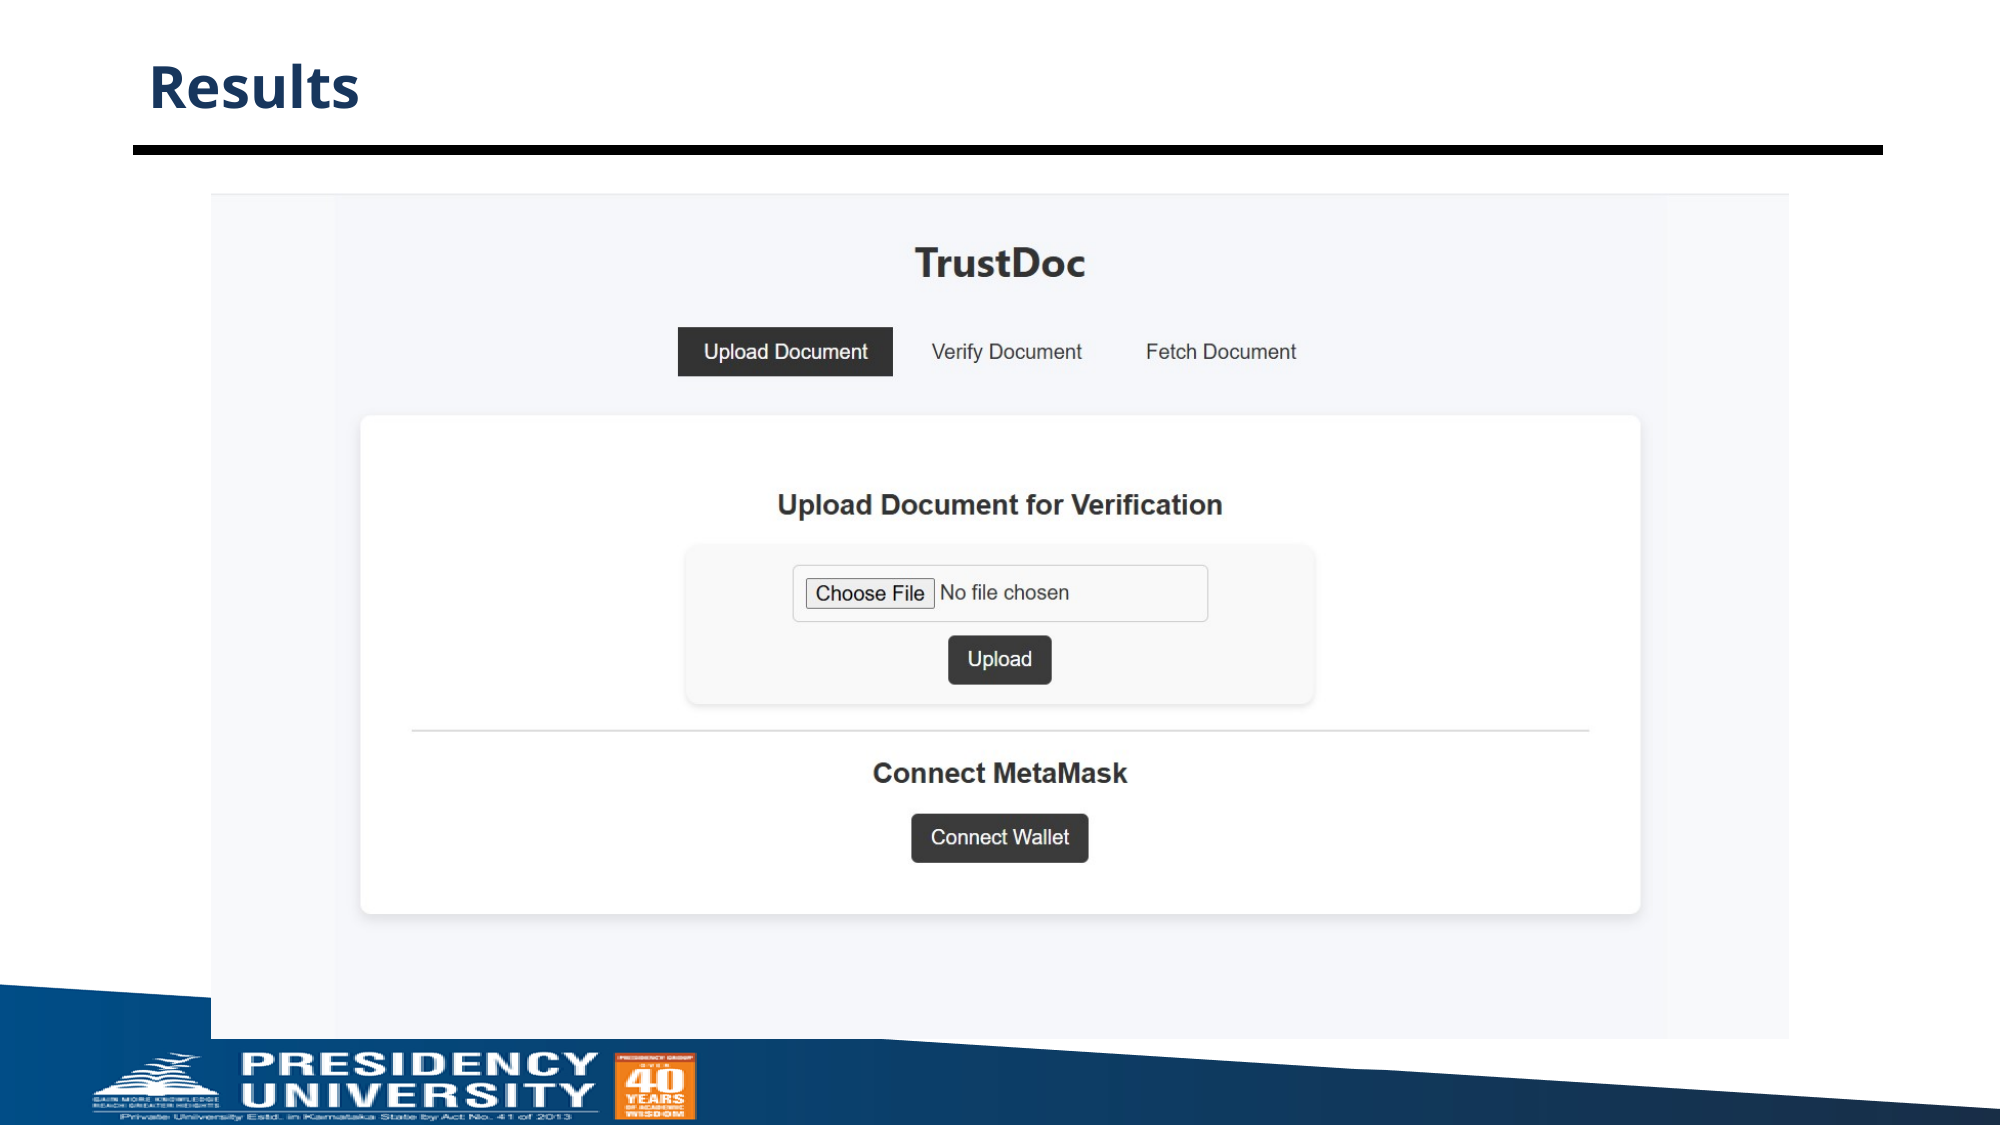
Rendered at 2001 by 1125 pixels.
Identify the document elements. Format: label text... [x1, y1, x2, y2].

title Results [133, 45, 1884, 125]
picture [0, 192, 2000, 1125]
